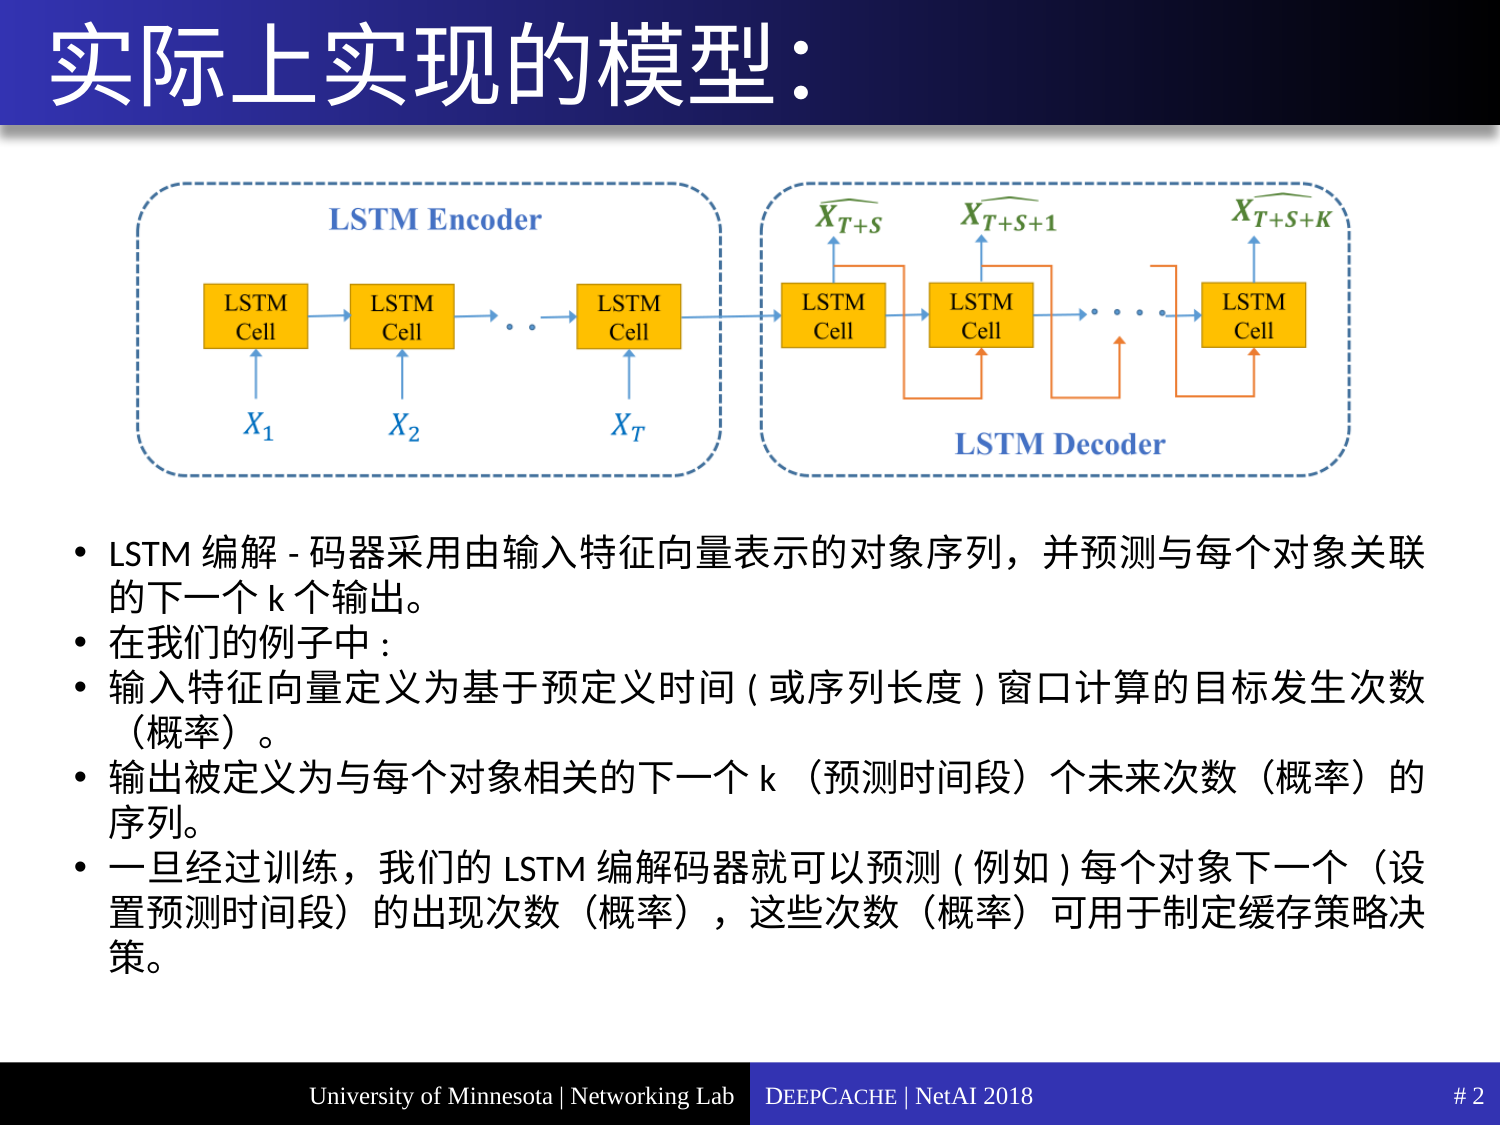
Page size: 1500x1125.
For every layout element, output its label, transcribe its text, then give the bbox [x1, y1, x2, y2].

picture [94, 148, 1368, 509]
slide_number # 2 [1325, 1065, 1500, 1125]
footer DEEPCACHE | NetAI 2018 [750, 1065, 1325, 1125]
title 实际上实现的模型： [0, 0, 1463, 125]
text_box LSTM编解-码器采用由输入特征向量表示的对象序列，并预测与每个对象关联的下一个k个输出。 在我们的例子中: 输入特征向量定义为基于预定义时间(或序列长度)窗口计算的目标发生次数（概率）。 输出被定义为与每个对象相关的下一个k（预测时间段）个未来次数（概率）的序列。 一旦经过训练，我们的LSTM编解码器就可以预测(例如)每个对象下一个（设置预测时间段）的出现次数（概率），这些次数（概率）可用于制定缓存策略决策。 [58, 521, 1442, 987]
